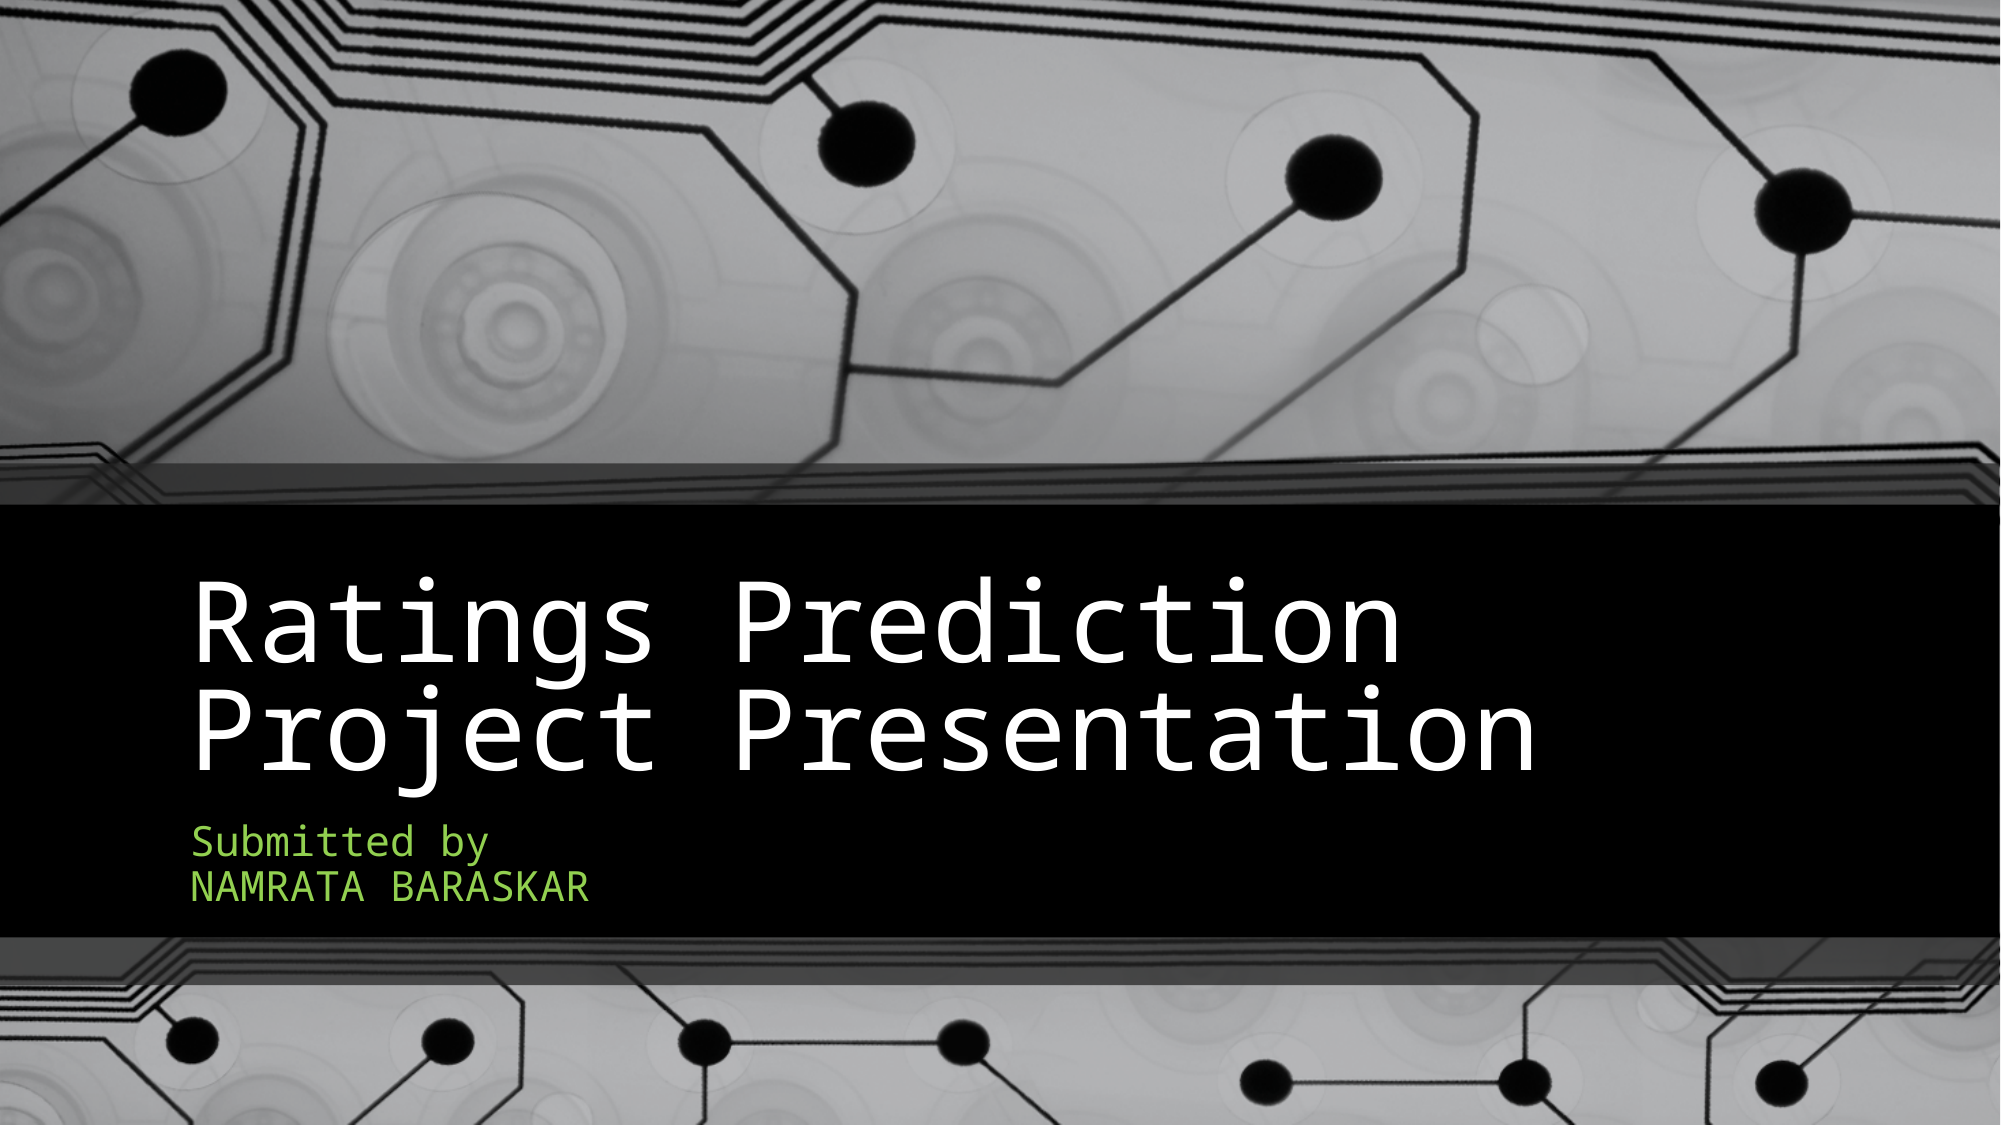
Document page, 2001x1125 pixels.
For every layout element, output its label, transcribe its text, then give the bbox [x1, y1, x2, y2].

subtitle Submitted by NAMRATA BARASKAR [174, 812, 1825, 925]
title Ratings Prediction Project Presentation [174, 519, 1825, 800]
picture [0, 0, 2001, 1125]
